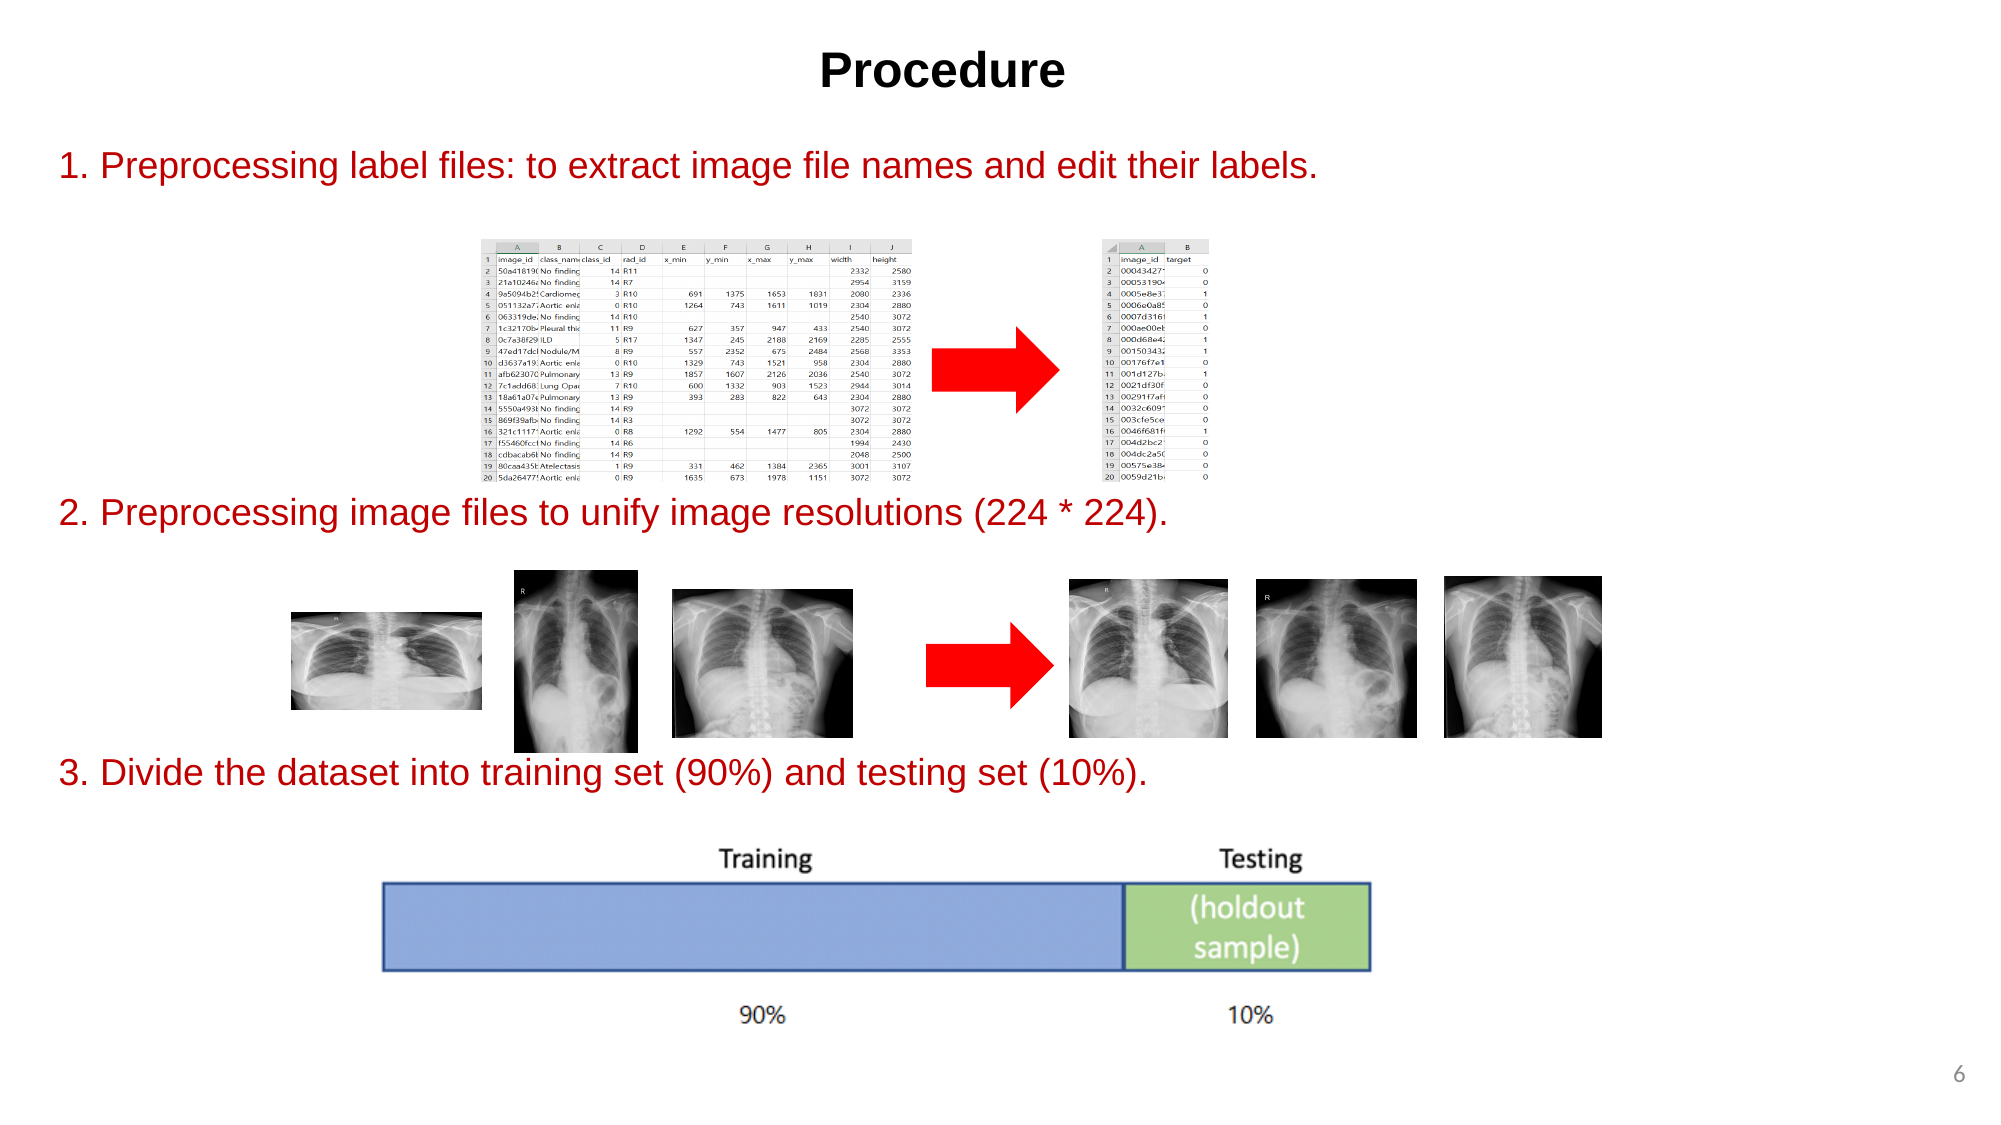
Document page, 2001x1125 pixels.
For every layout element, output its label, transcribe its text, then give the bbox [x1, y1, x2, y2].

picture [370, 821, 1506, 1081]
text_box [931, 326, 1060, 414]
picture [514, 570, 638, 753]
picture [1256, 579, 1417, 738]
picture [1102, 239, 1209, 482]
picture [1444, 576, 1602, 738]
picture [672, 589, 853, 738]
slide_number 6 [1530, 1042, 1981, 1103]
text_box [926, 621, 1055, 710]
picture [291, 612, 482, 710]
picture [1069, 579, 1228, 738]
picture [481, 239, 912, 482]
title Procedure [76, 26, 1810, 110]
list 1. Preprocessing label files: to extract image file names and edit their labels. 2. Preprocessing image files to unify image resolutions (224 * 224). 3. Divide the dataset into training set (90%) and testing set (10%). [43, 133, 1960, 1065]
